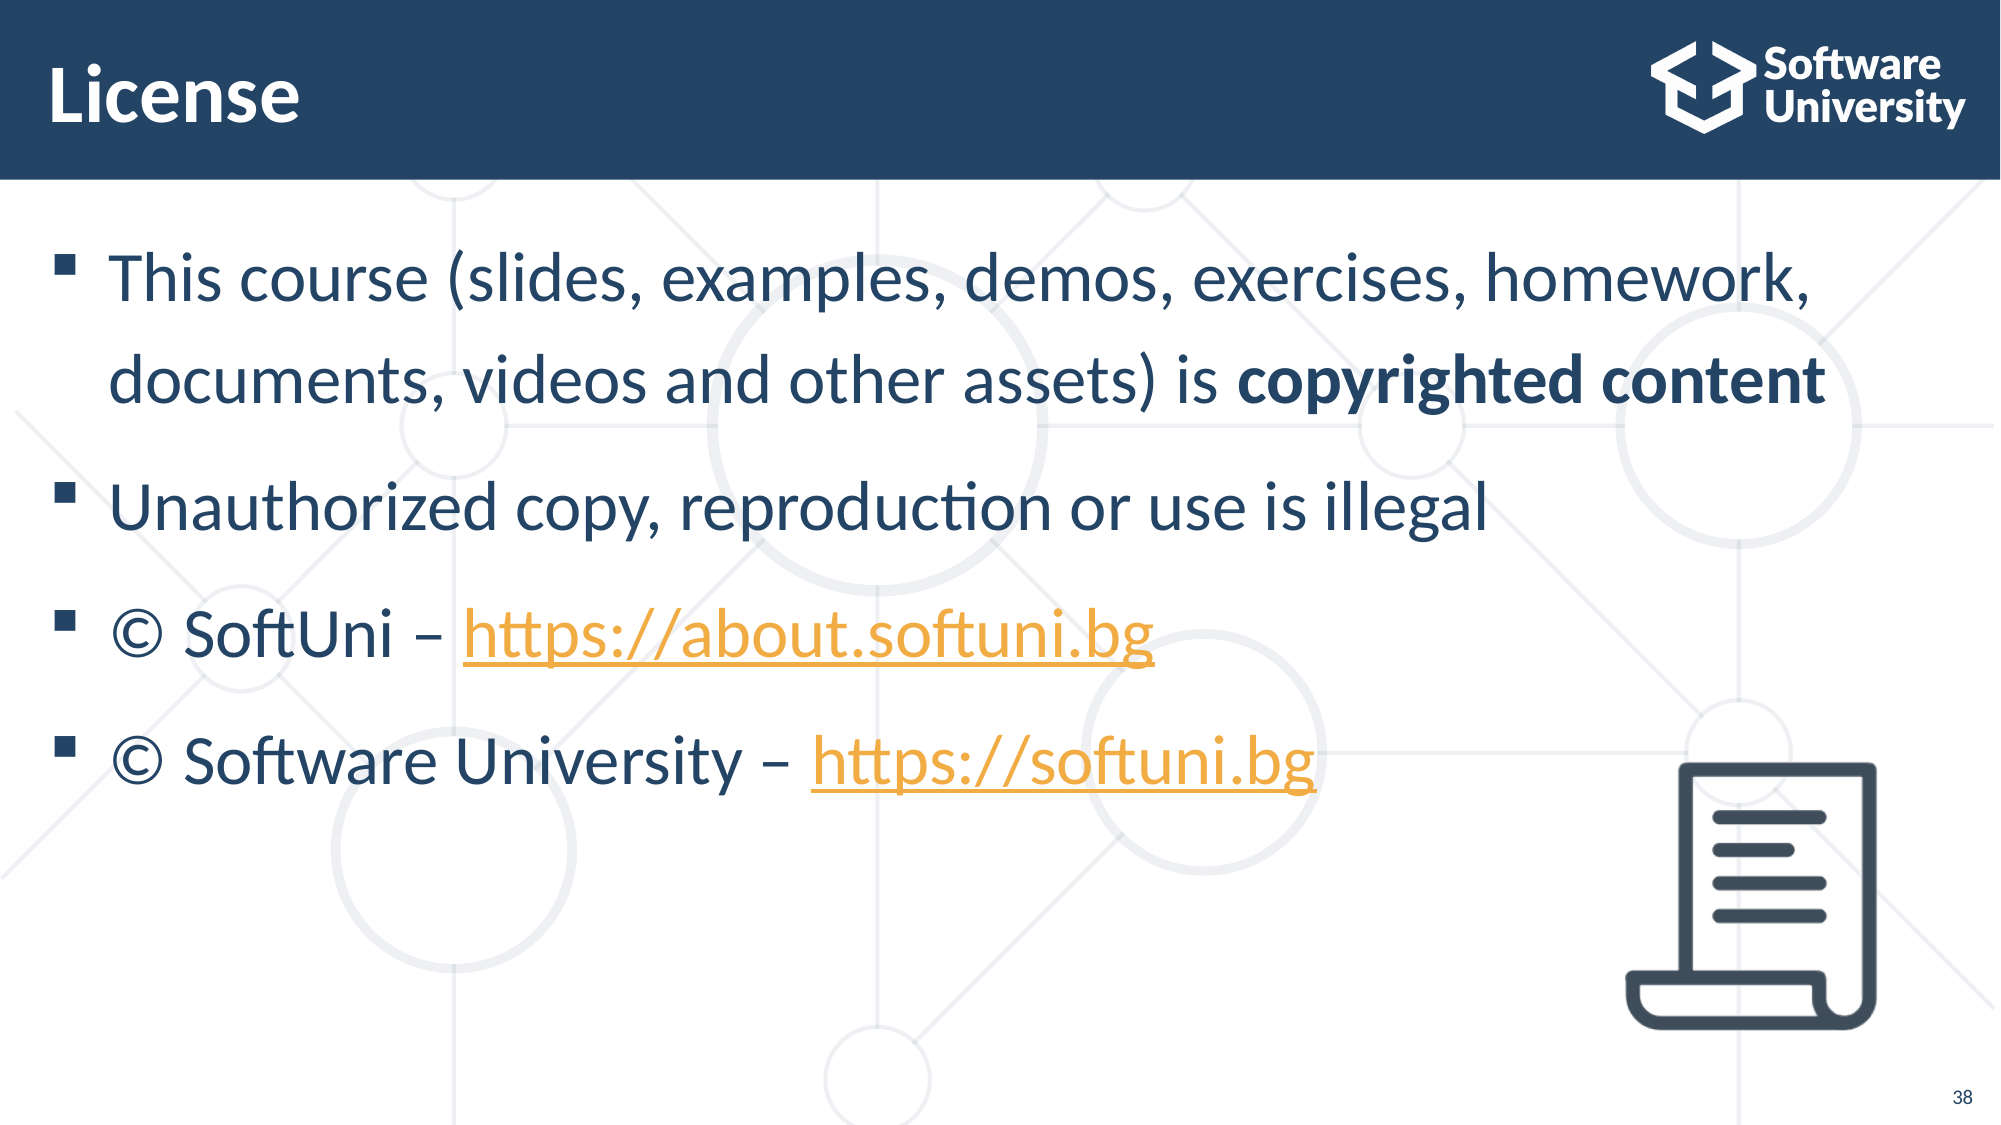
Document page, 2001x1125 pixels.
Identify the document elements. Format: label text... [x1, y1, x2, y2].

picture [1598, 728, 1916, 1065]
slide_number 38 [1927, 1067, 1989, 1117]
picture [1651, 41, 1966, 134]
list This course (slides, examples, demos, exercises, homework, documents, videos and other assets) is copyrighted content Unauthorized copy, reproduction or use is illegal © SoftUni – https://about.softuni.bg © Software University – https://softuni.bg [31, 208, 1970, 1104]
title License [31, 16, 1625, 162]
